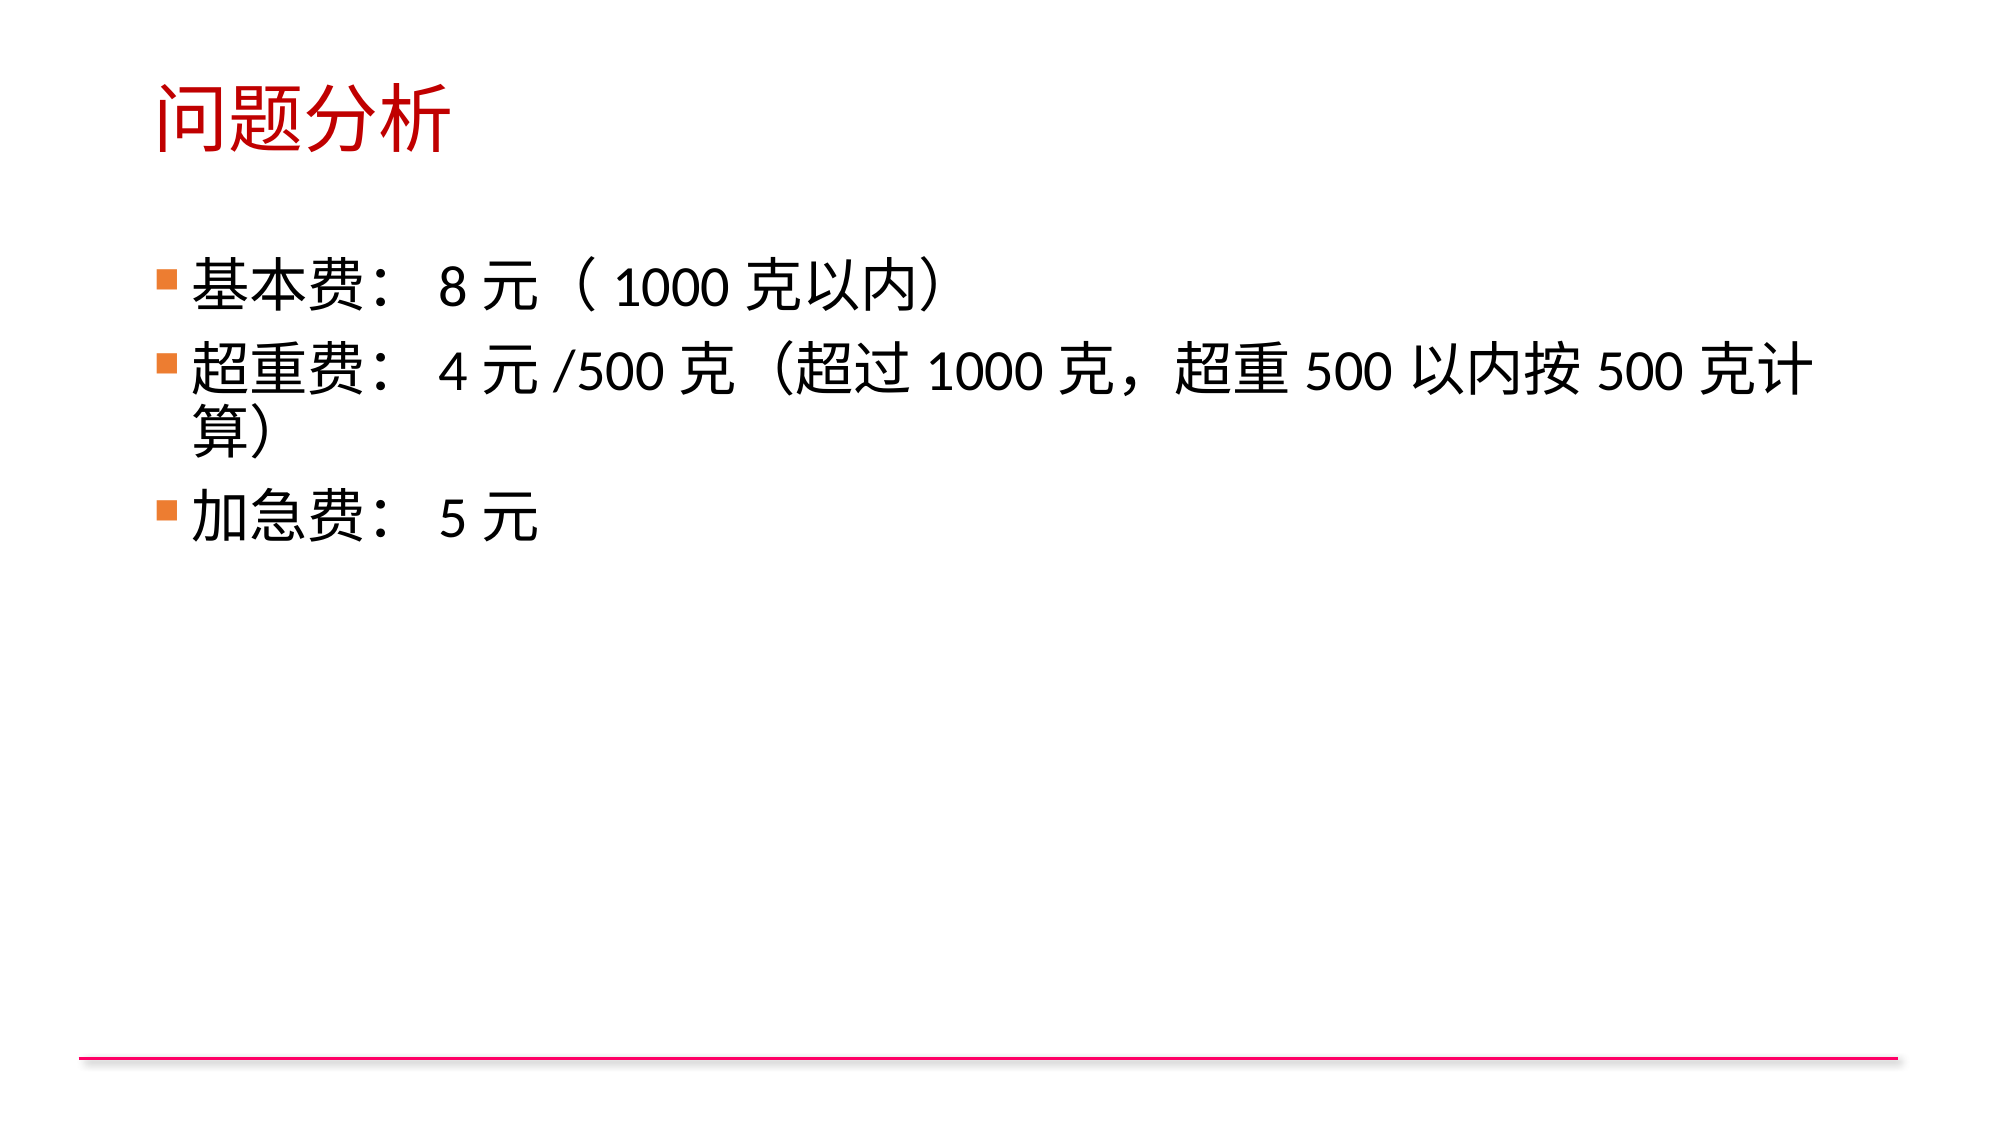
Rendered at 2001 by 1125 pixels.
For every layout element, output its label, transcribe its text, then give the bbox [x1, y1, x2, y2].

title 问题分析 [138, 60, 1864, 185]
list 基本费：8元（1000克以内） 超重费：4元/500克（超过1000克，超重500以内按500克计算） 加急费：5元 [138, 248, 1864, 1014]
